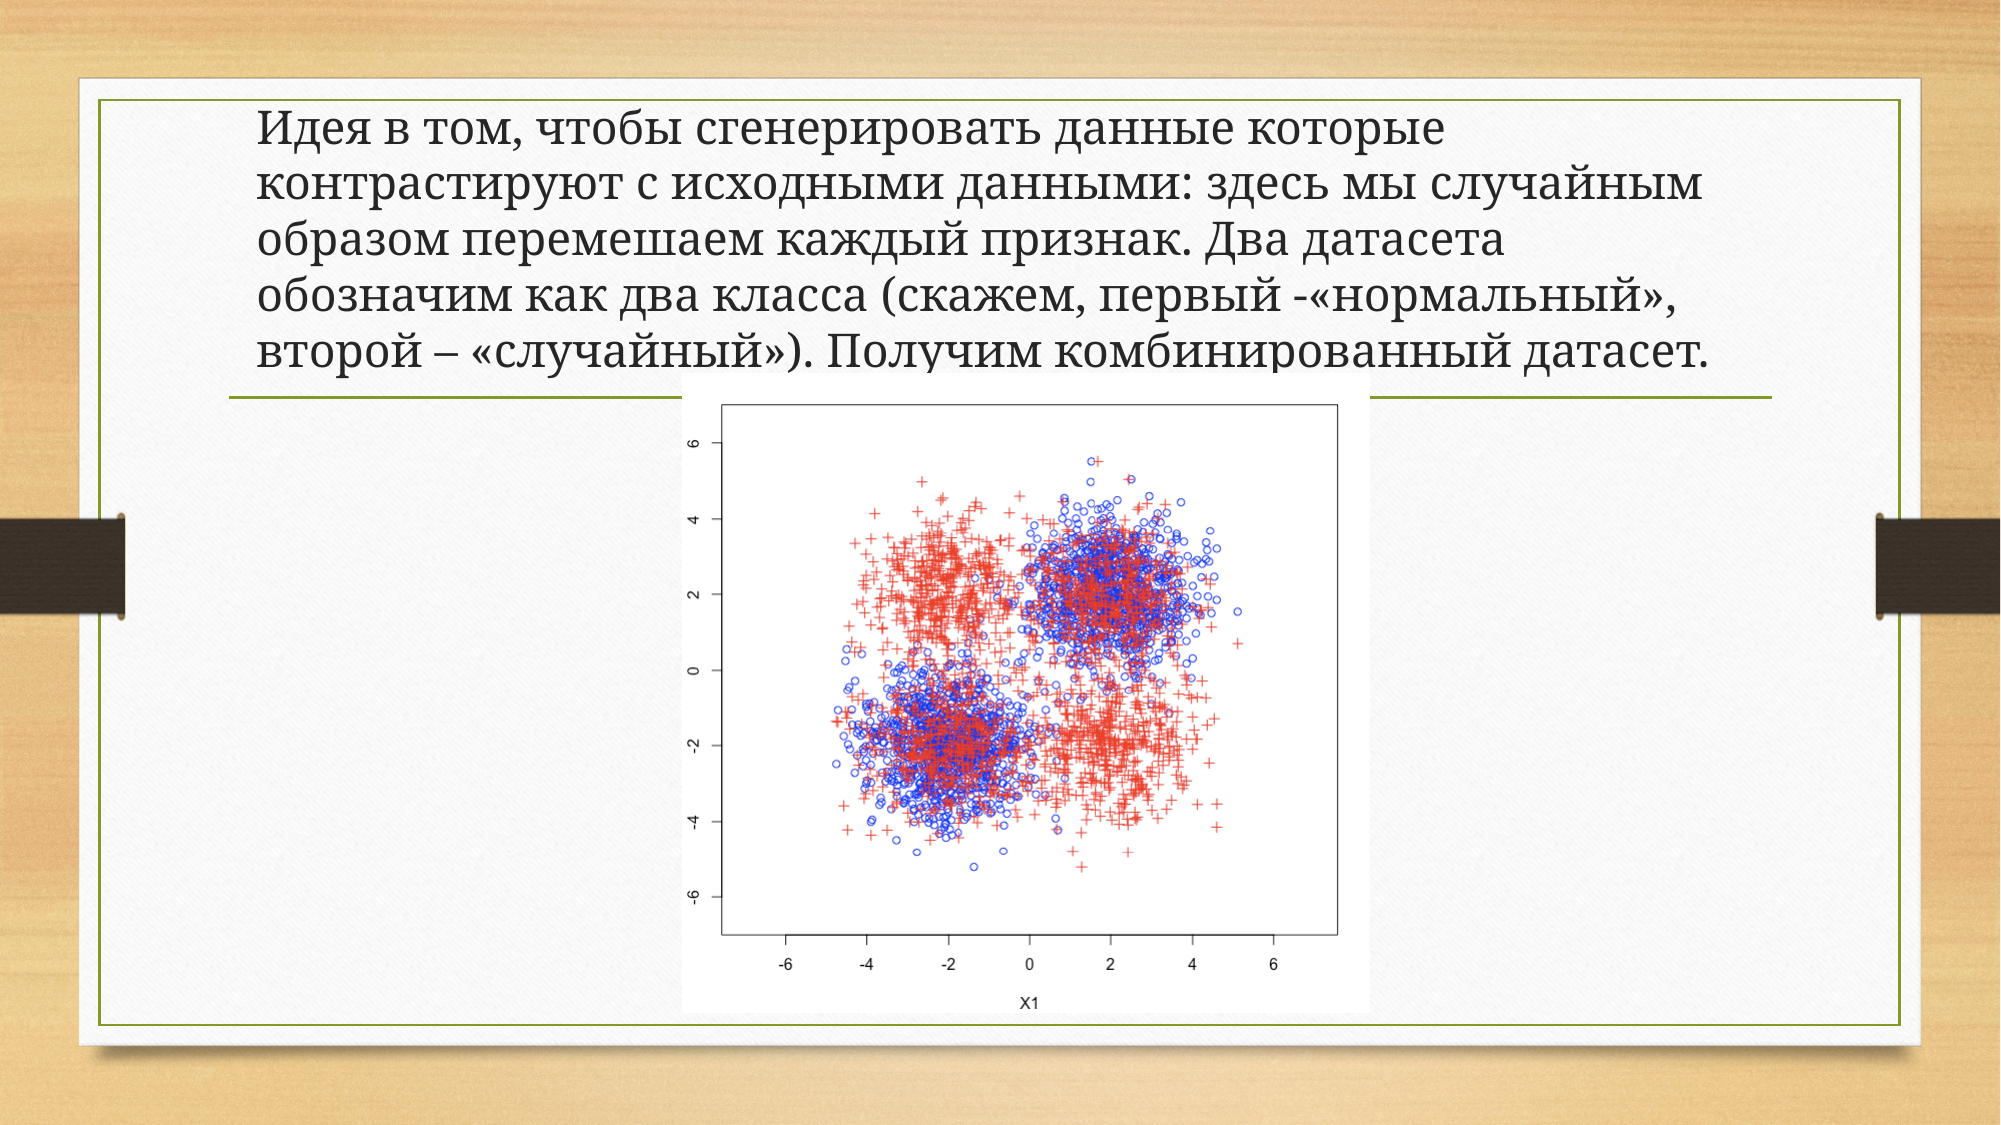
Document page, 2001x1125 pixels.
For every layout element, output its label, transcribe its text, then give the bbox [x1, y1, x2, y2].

picture [0, 0, 2001, 1125]
list Идея в том, чтобы сгенерировать данные которые контрастируют с исходными данными: здесь мы случайным образом перемешаем каждый признак. Два датасета обозначим как два класса (скажем, первый -«нормальный», второй – «случайный»). Получим комбинированный датасет. [241, 90, 1760, 388]
